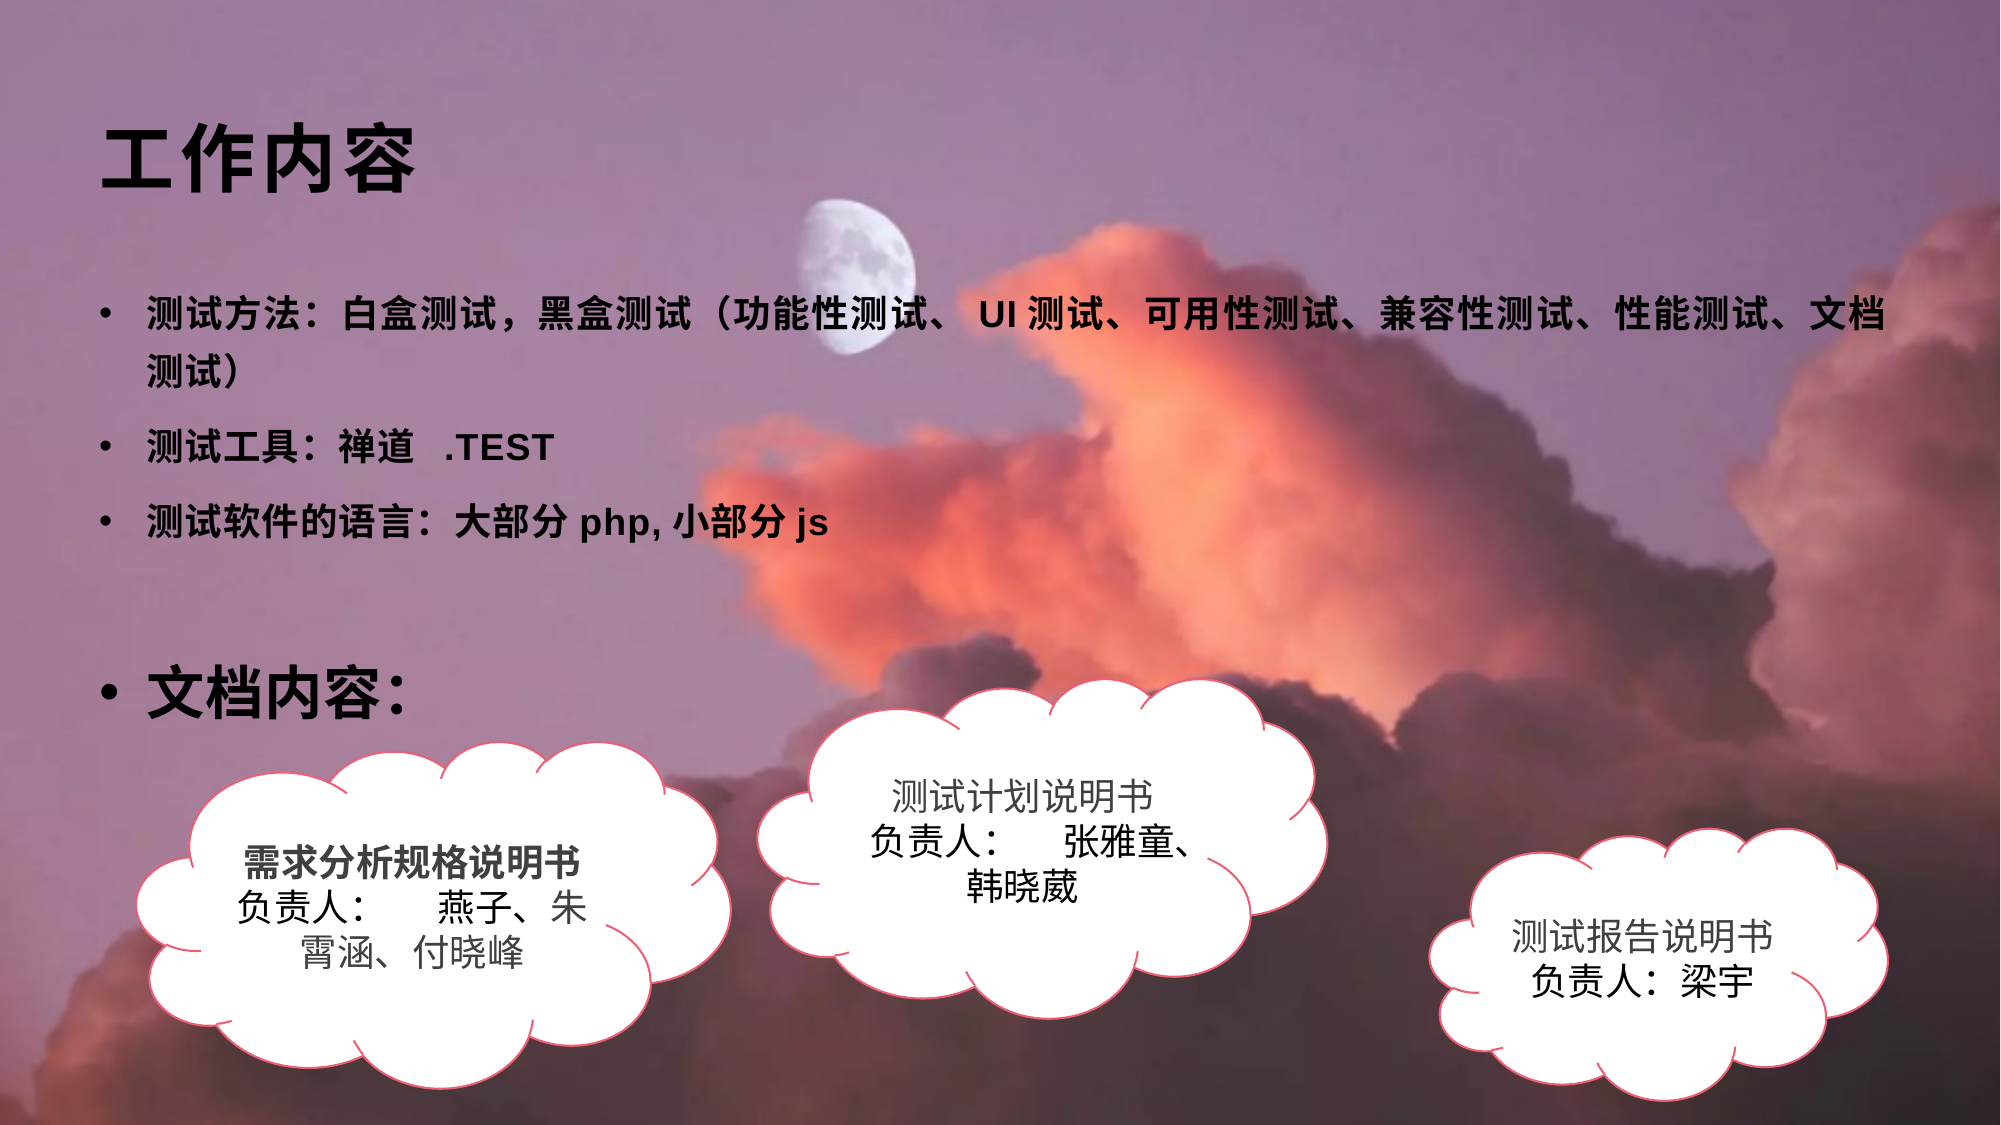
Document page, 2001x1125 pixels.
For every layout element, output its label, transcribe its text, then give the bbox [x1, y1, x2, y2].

text_box 测试方法：白盒测试，黑盒测试（功能性测试、UI测试、可用性测试、兼容性测试、性能测试、文档测试） 测试工具：禅道 .TEST 测试软件的语言：大部分php,小部分js 文档内容： [87, 270, 1901, 536]
text_box 工作内容 [87, 66, 1888, 271]
text_box 需求分析规格说明书 负责人： 燕子、朱霄涵、付晓峰 [134, 740, 732, 1090]
picture [0, 0, 2001, 1125]
text_box 测试报告说明书 负责人：梁宇 [1428, 827, 1889, 1102]
text_box 测试计划说明书 负责人： 张雅童、韩晓葳 [756, 678, 1329, 1020]
